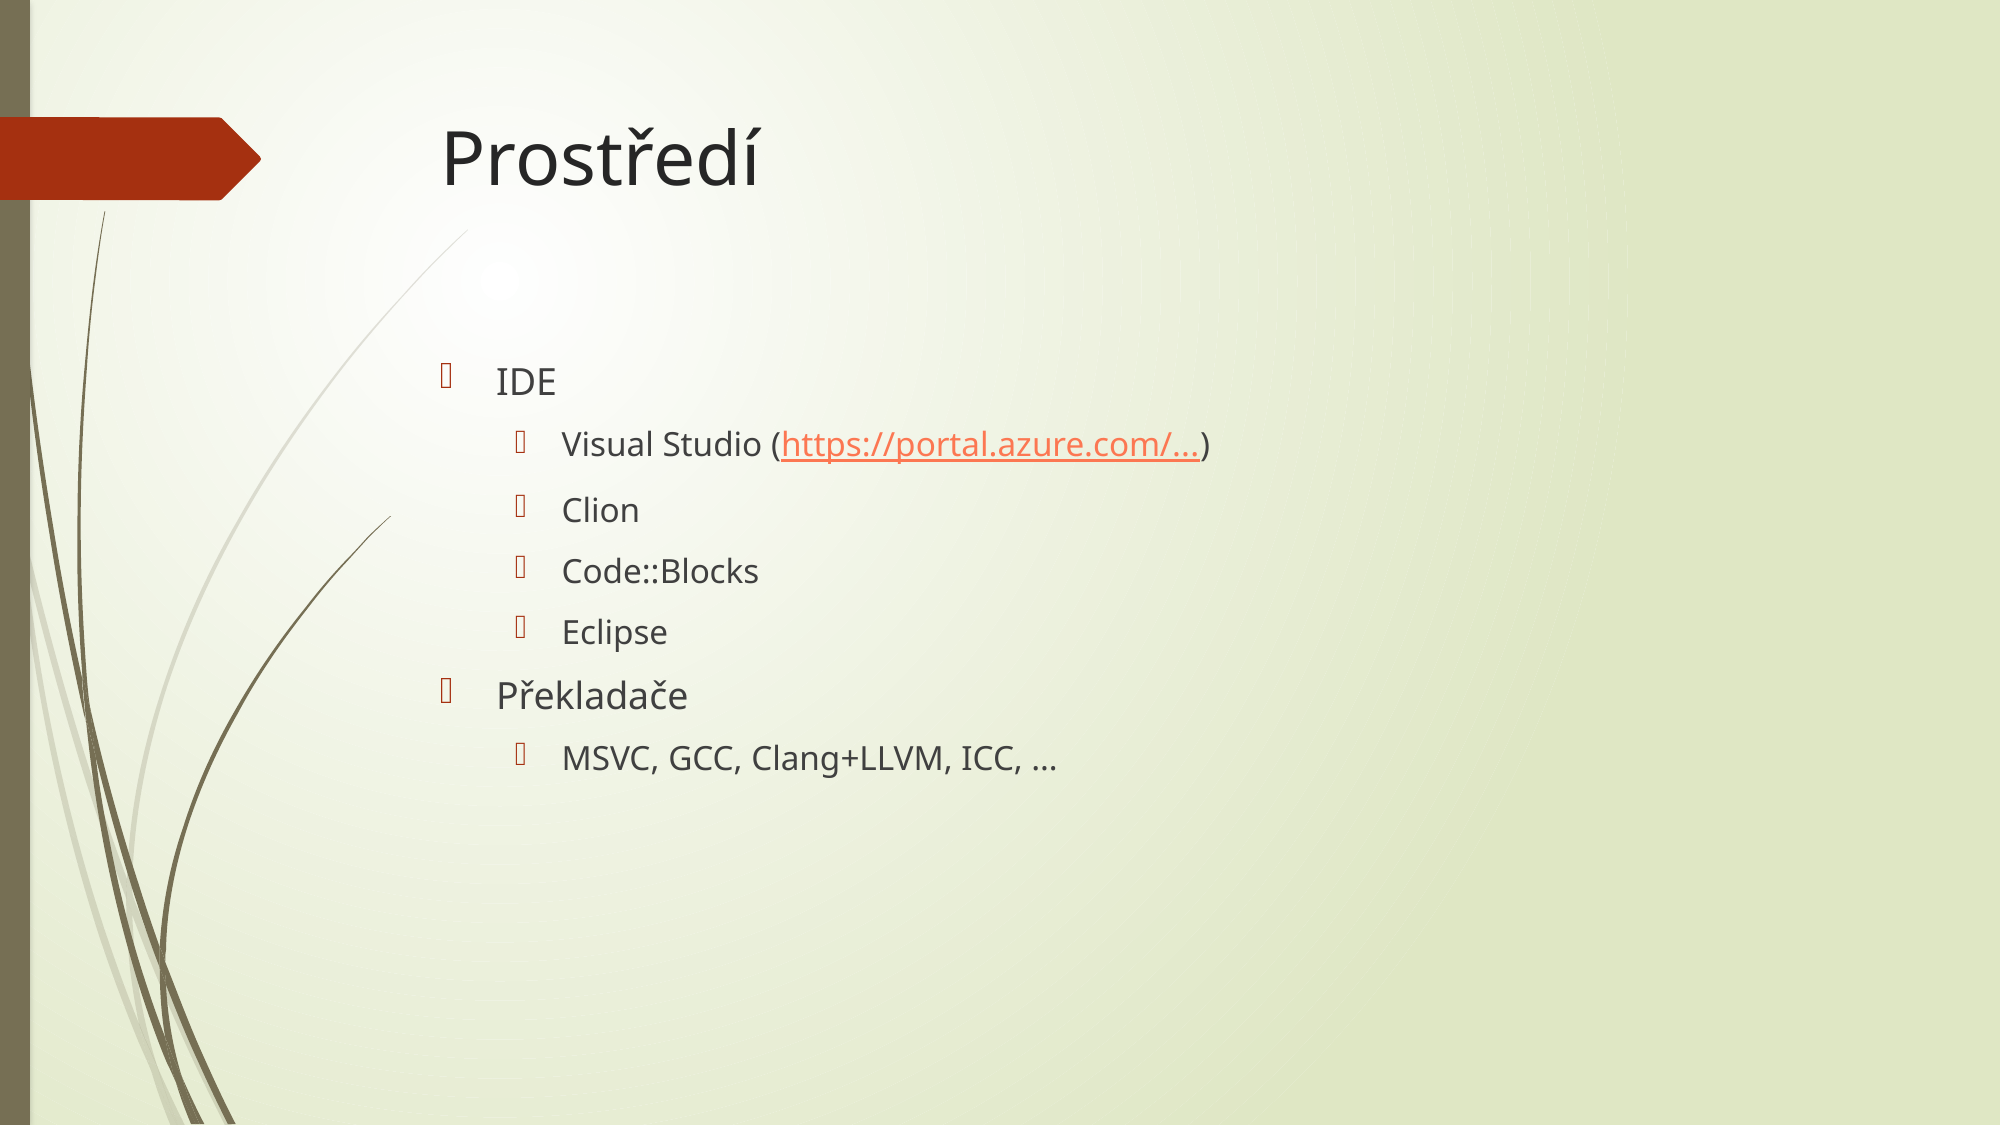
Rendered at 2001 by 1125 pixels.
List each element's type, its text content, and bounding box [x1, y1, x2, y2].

list IDE Visual Studio (https://portal.azure.com/...) Clion Code::Blocks Eclipse Překladače MSVC, GCC, Clang+LLVM, ICC, … [424, 350, 1888, 970]
title Prostředí [425, 102, 1888, 313]
